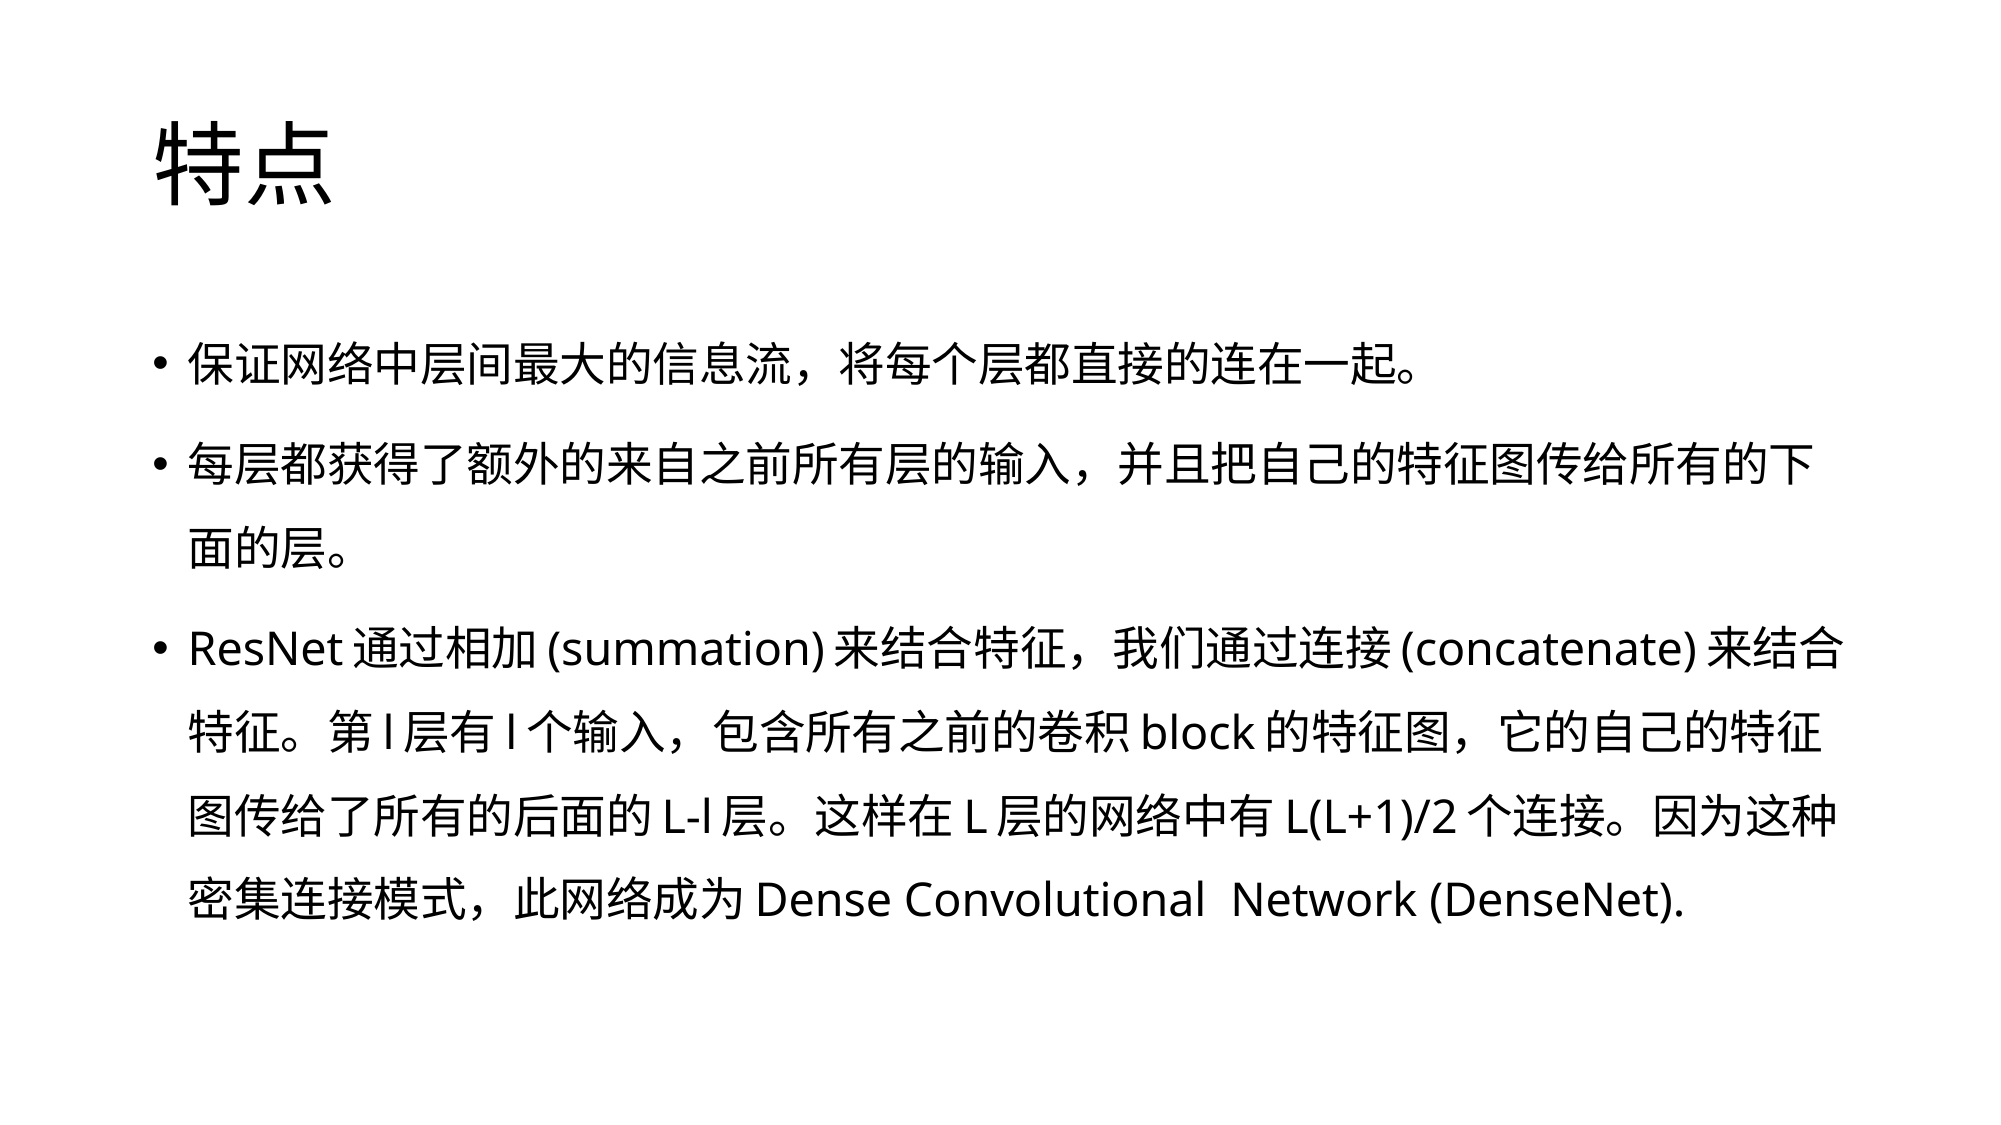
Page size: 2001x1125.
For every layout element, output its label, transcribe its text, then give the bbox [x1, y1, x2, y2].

list 保证网络中层间最大的信息流，将每个层都直接的连在一起。 每层都获得了额外的来自之前所有层的输入，并且把自己的特征图传给所有的下面的层。 ResNet通过相加(summation)来结合特征，我们通过连接(concatenate)来结合特征。第l层有l个输入，包含所有之前的卷积block的特征图，它的自己的特征图传给了所有的后面的L-l层。这样在L层的网络中有L(L+1)/2个连接。因为这种密集连接模式，此网络成为Dense Convolutional Network (DenseNet). [137, 299, 1863, 1014]
title 特点 [137, 59, 1863, 278]
